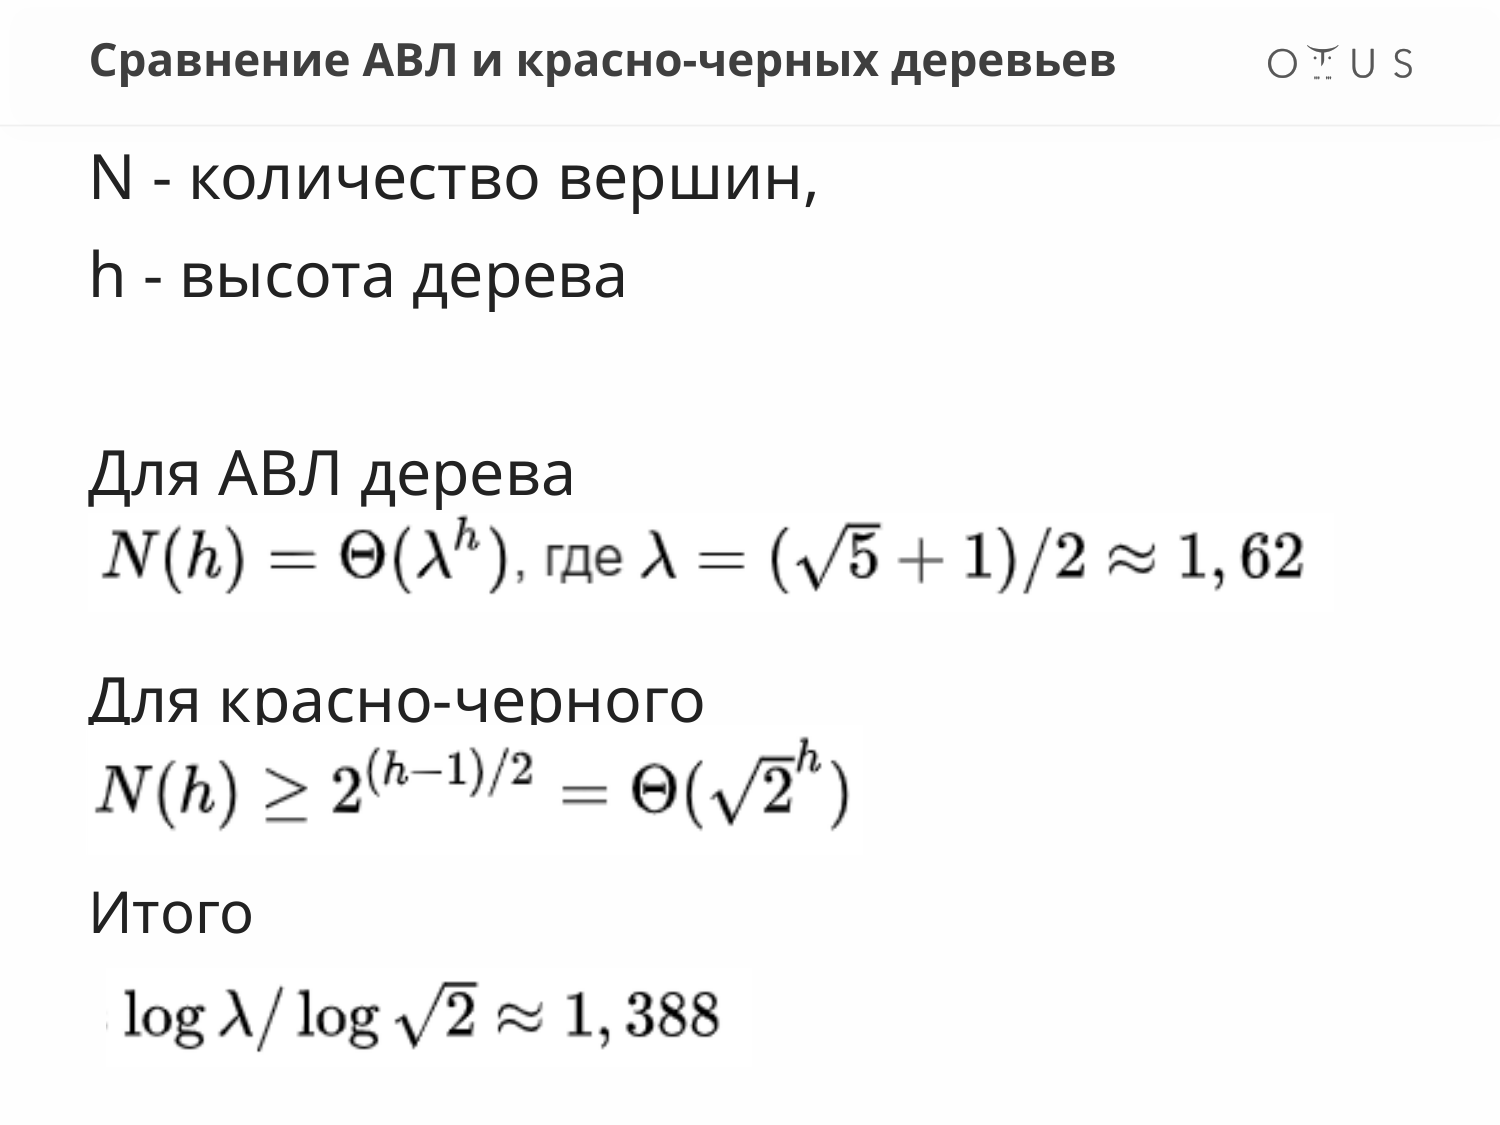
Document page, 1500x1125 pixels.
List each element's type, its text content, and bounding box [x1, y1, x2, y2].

picture [105, 968, 752, 1067]
title Сравнение АВЛ и красно-черных деревьев [88, 38, 1174, 88]
picture [85, 725, 863, 855]
picture [1268, 45, 1412, 80]
picture [88, 513, 1335, 612]
list N - количество вершин, h - высота дерева Для АВЛ дерева Для красно-черного Итого [88, 125, 1412, 1071]
